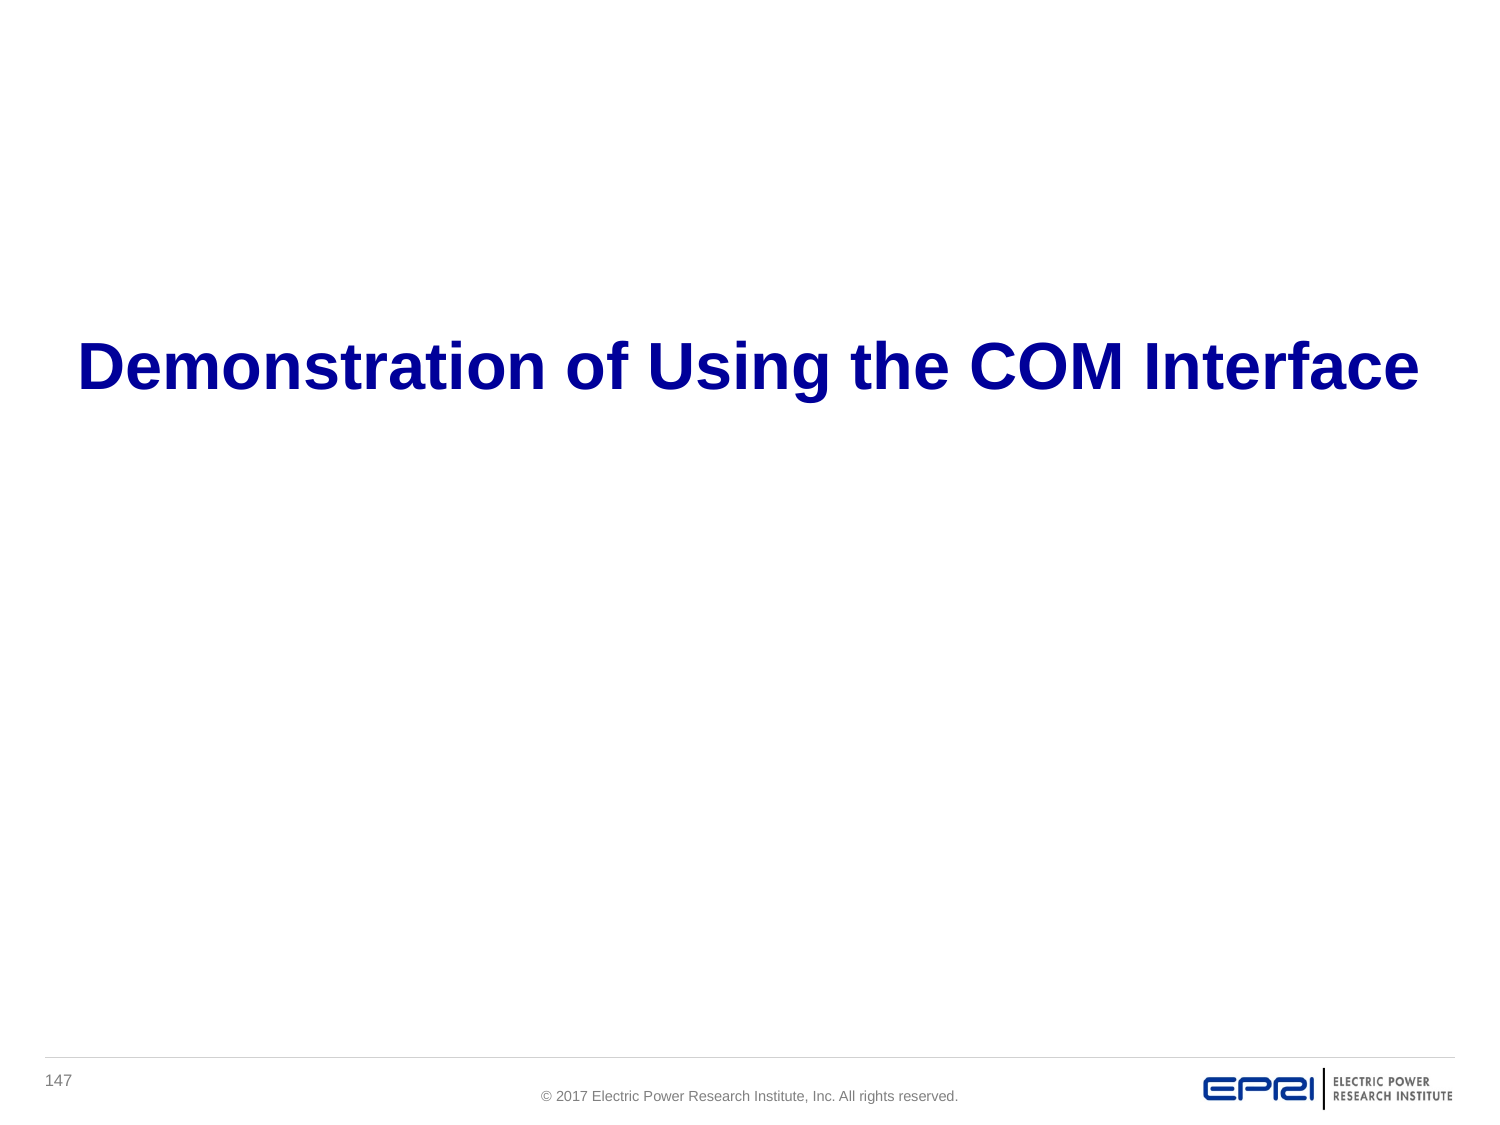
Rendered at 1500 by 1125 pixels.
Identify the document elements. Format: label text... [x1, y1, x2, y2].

title Demonstration of Using the COM Interface [59, 314, 1441, 541]
picture [1200, 1064, 1455, 1113]
